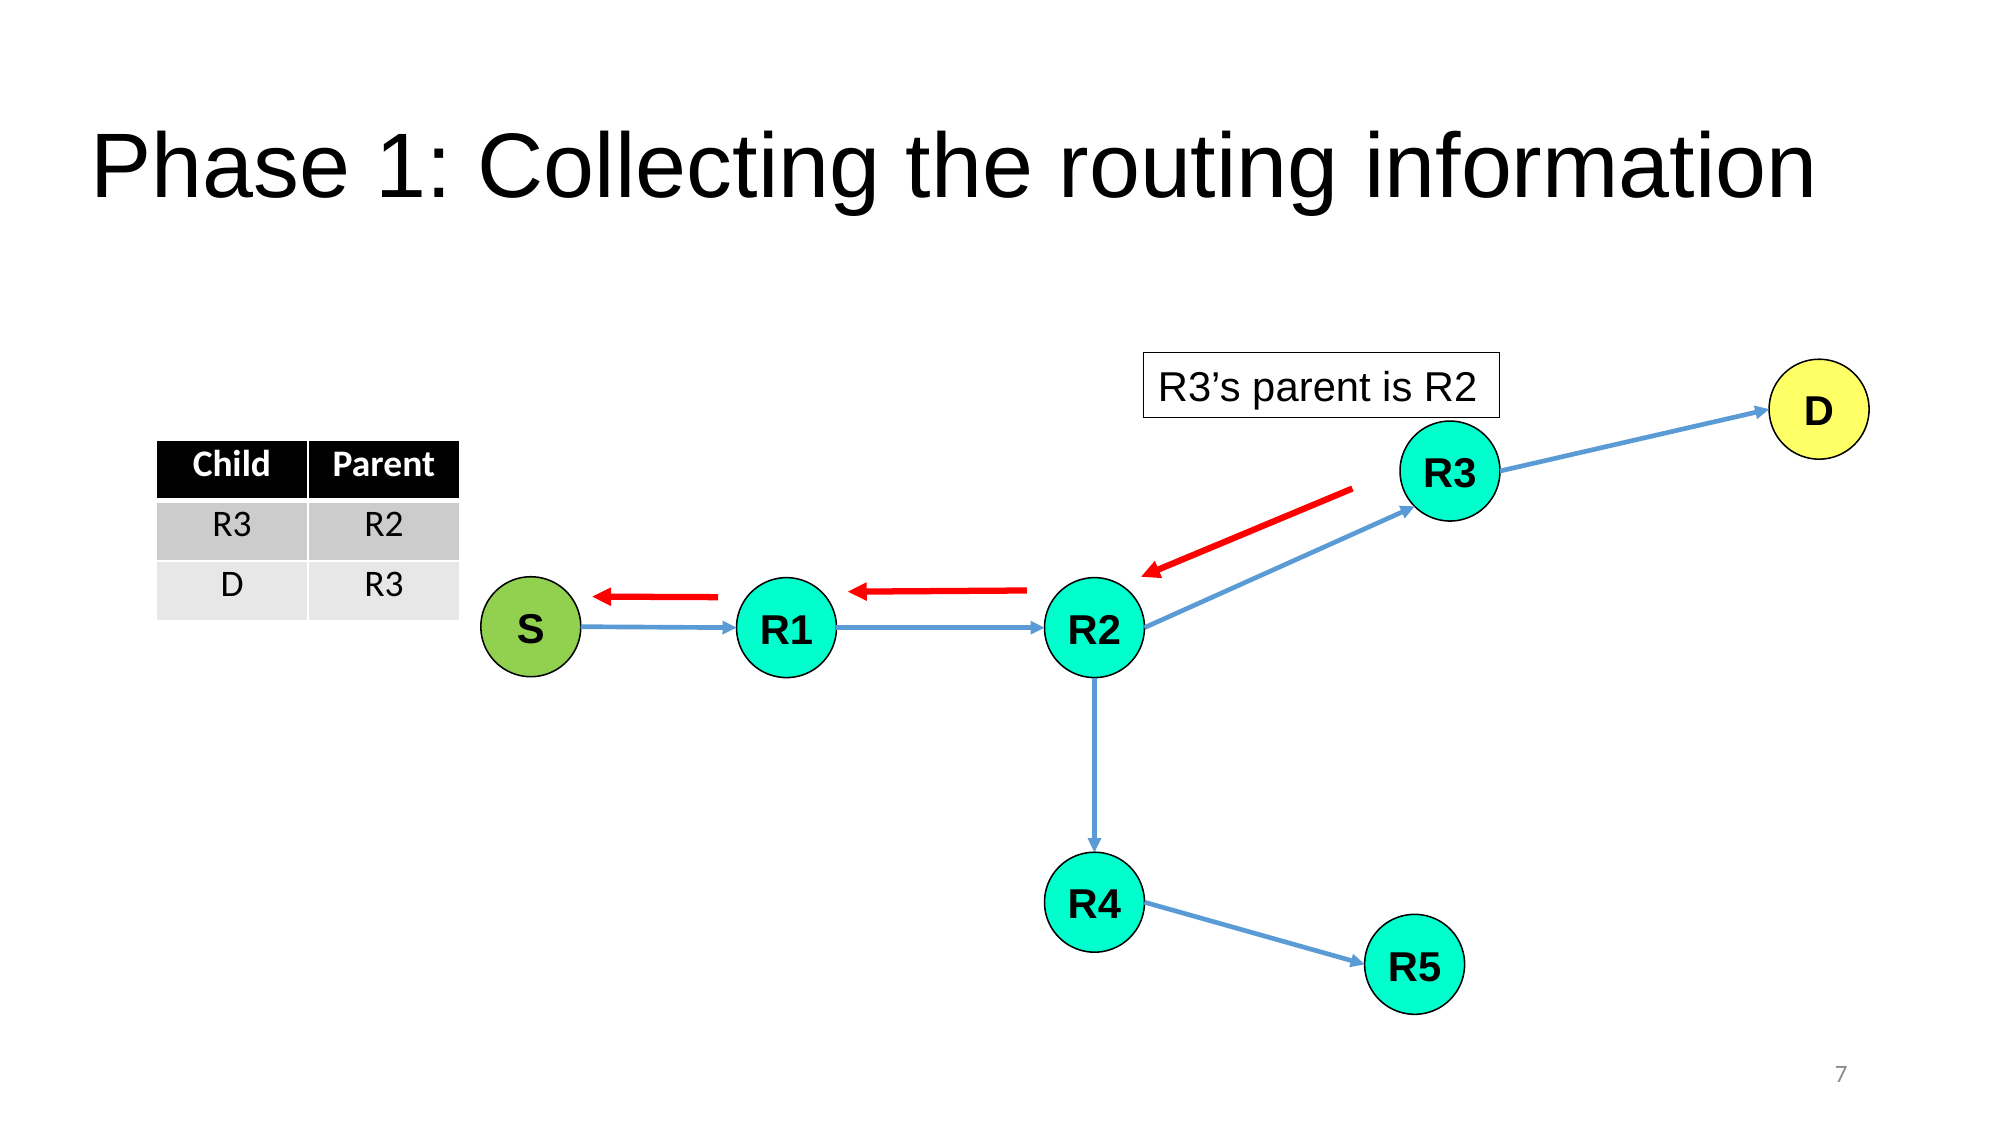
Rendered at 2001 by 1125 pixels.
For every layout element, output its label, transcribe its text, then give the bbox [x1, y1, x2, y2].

text_box S [480, 576, 581, 677]
table_cell R3 [309, 562, 459, 620]
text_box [1144, 506, 1415, 628]
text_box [1144, 902, 1365, 965]
table_header Parent [309, 441, 459, 498]
text_box R4 [1044, 852, 1145, 953]
text_box R3 [1400, 421, 1500, 522]
text_box R2 [1044, 577, 1145, 678]
slide_number 7 [1412, 1042, 1863, 1103]
text_box D [1769, 359, 1870, 460]
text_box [1499, 409, 1770, 472]
table_cell R2 [309, 503, 459, 560]
title Phase 1: Collecting the routing information [75, 59, 1900, 277]
text_box R3’s parent is R2 [1143, 352, 1500, 418]
table_cell R3 [157, 503, 307, 560]
text_box R5 [1364, 914, 1465, 1015]
text_box R1 [736, 577, 837, 678]
table_header Child [157, 441, 307, 498]
table_cell D [157, 562, 307, 620]
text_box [1141, 488, 1353, 577]
